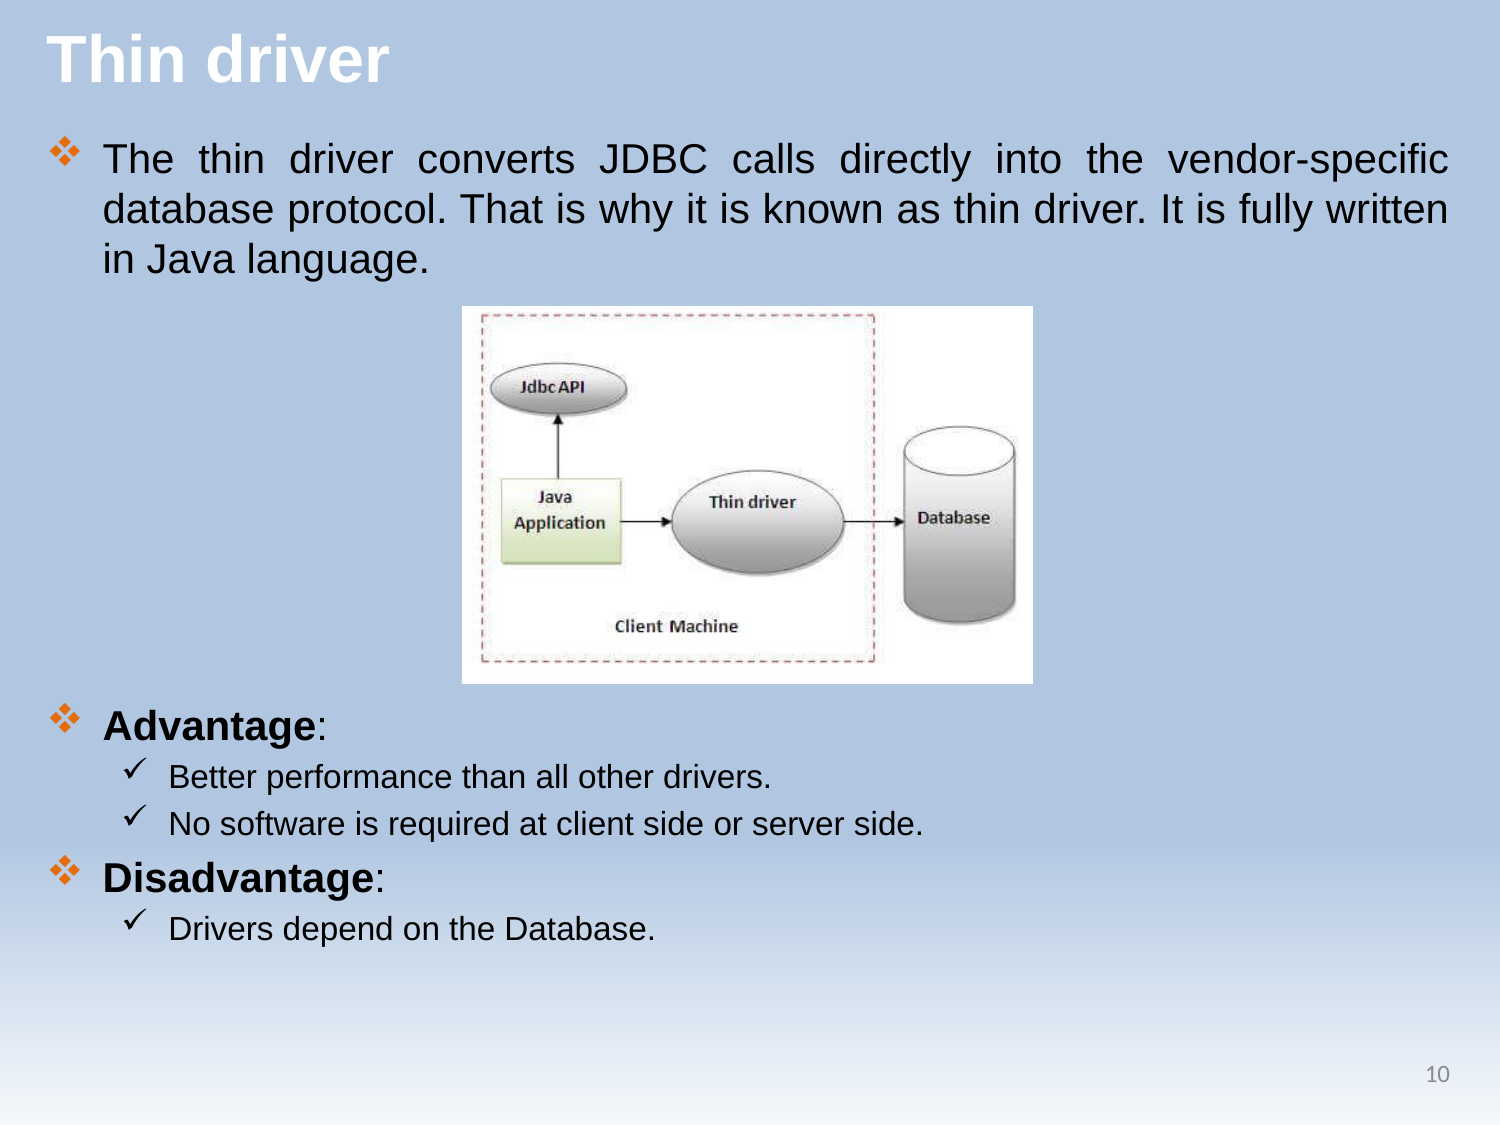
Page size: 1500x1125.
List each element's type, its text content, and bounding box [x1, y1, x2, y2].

title Thin driver [31, 5, 1466, 107]
slide_number 10 [1074, 1042, 1466, 1103]
picture [461, 305, 1034, 684]
list The thin driver converts JDBC calls directly into the vendor-specific database protocol. That is why it is known as thin driver. It is fully written in Java language. Advantage: Better performance than all other drivers. No software is required at client side or server side. Disadvantage: Drivers depend on the Database. [31, 123, 1466, 1022]
